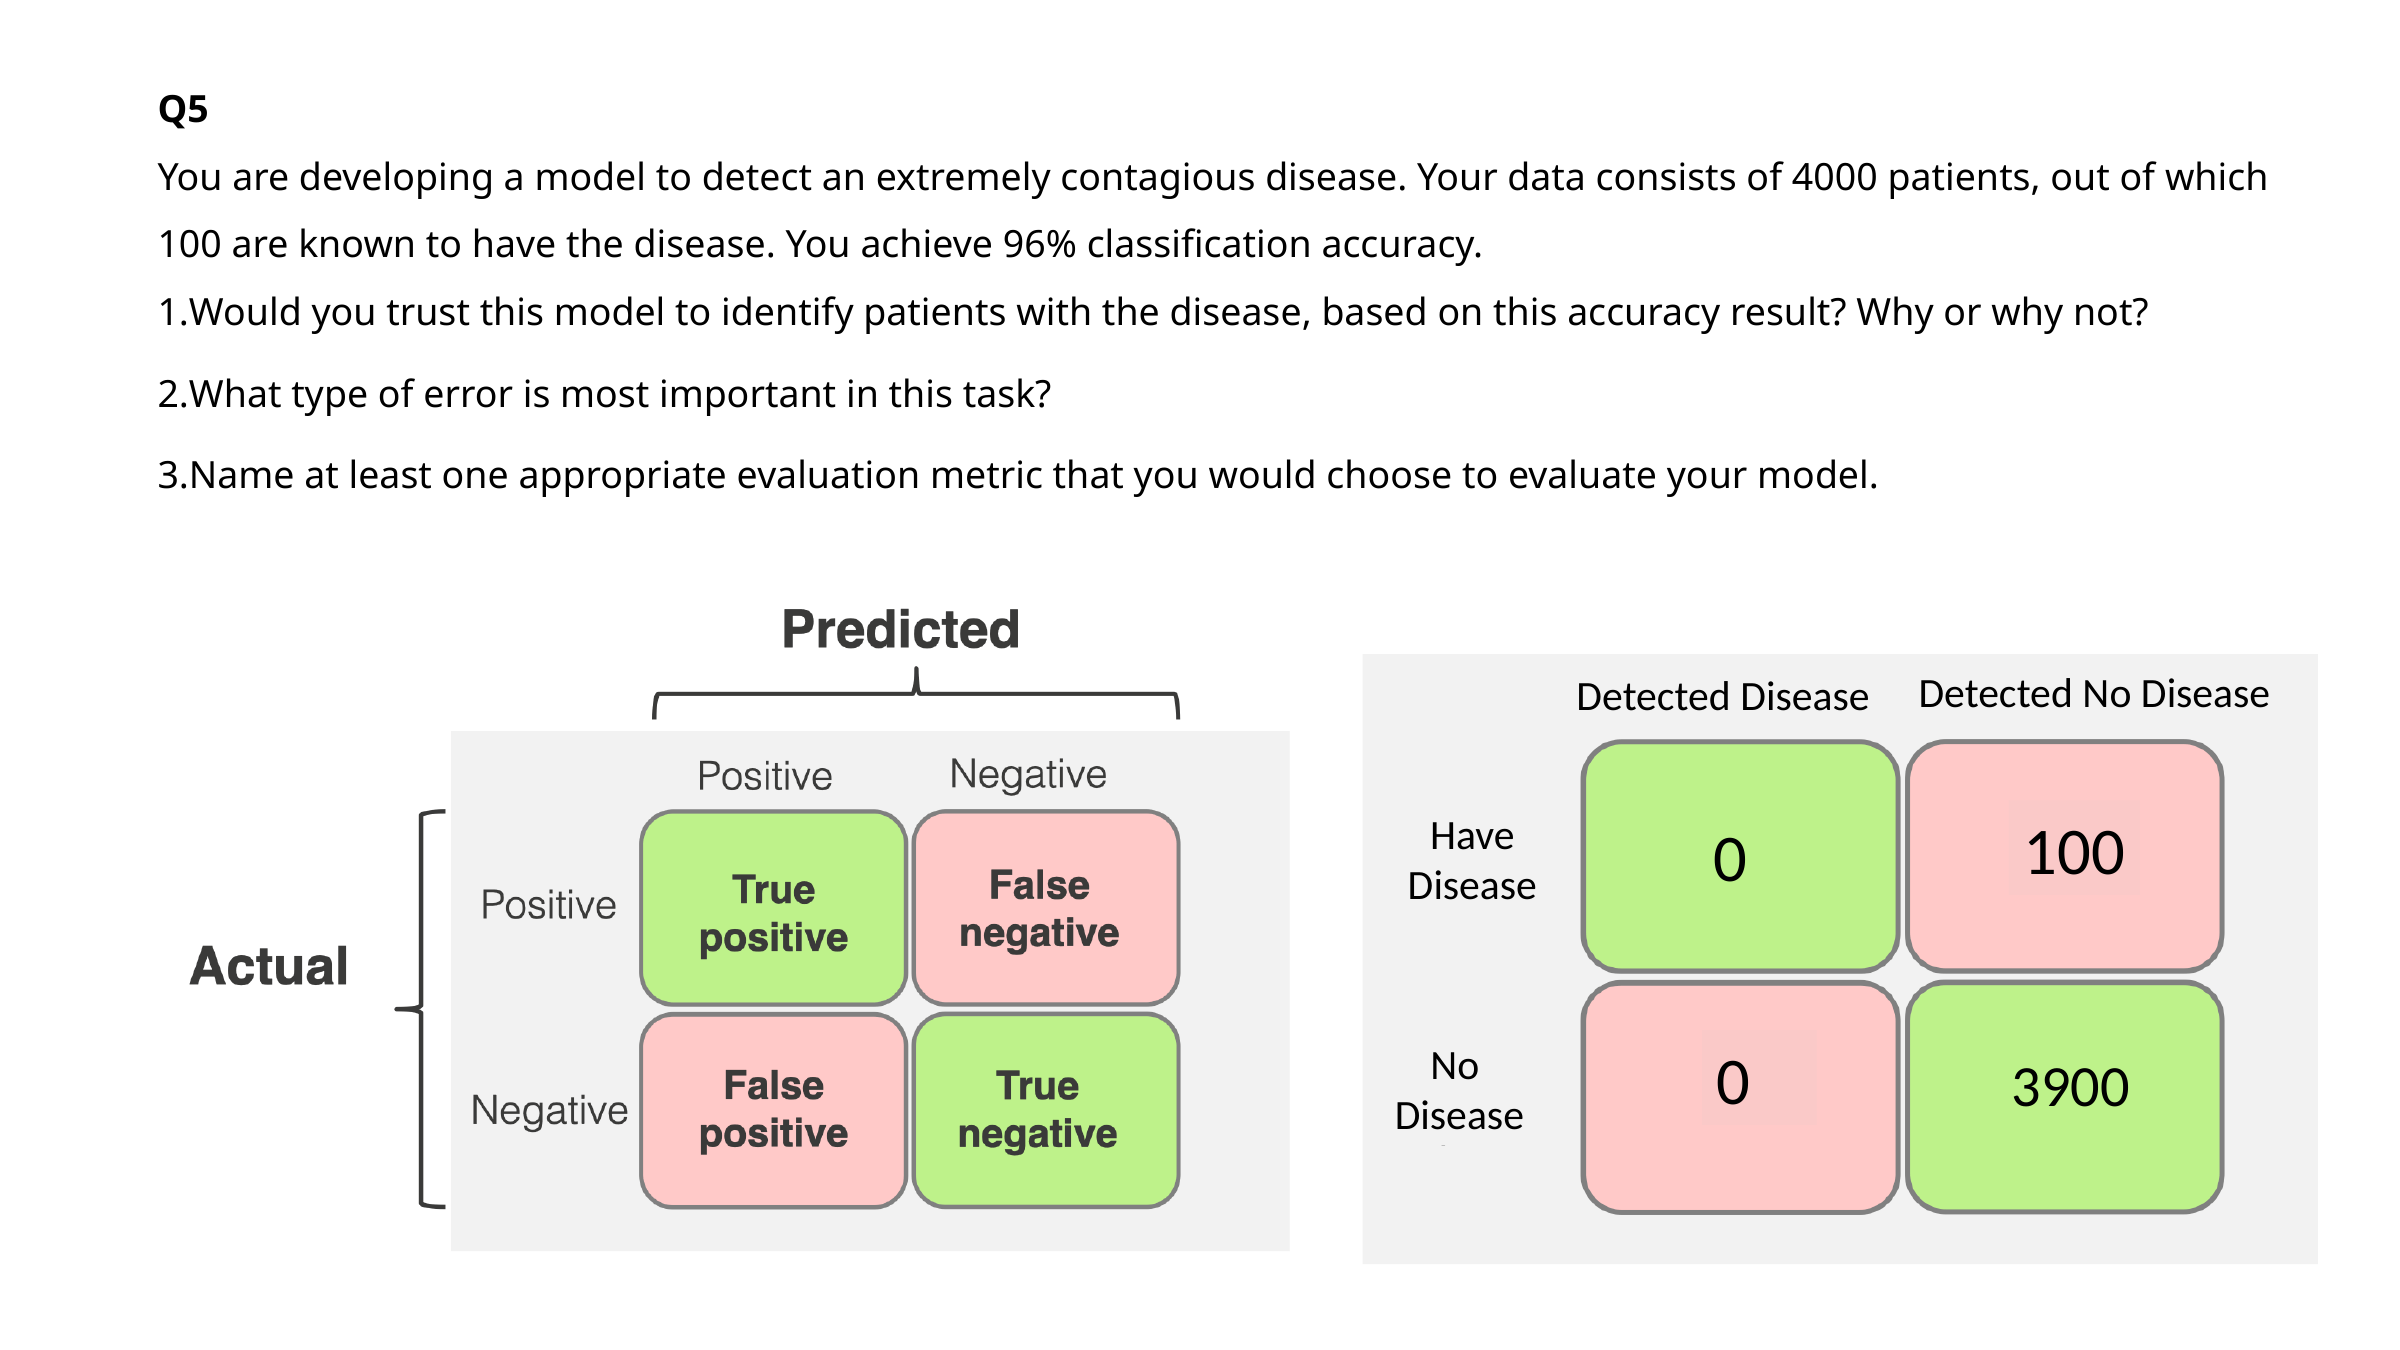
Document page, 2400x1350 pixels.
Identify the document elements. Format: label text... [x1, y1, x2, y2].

picture [176, 583, 1309, 1258]
picture [1362, 654, 2318, 1287]
text_box Q5 You are developing a model to detect an extremely contagious disease. Your data consists of 4000 patients, out of which 100 are known to have the disease. You achieve 96% classification accuracy. Would you trust this model to identify patients with the disease, based on this accuracy result? Why or why not? What type of error is most important in this task? Name at least one appropriate evaluation metric that you would choose to evaluate your model. [142, 78, 2350, 504]
